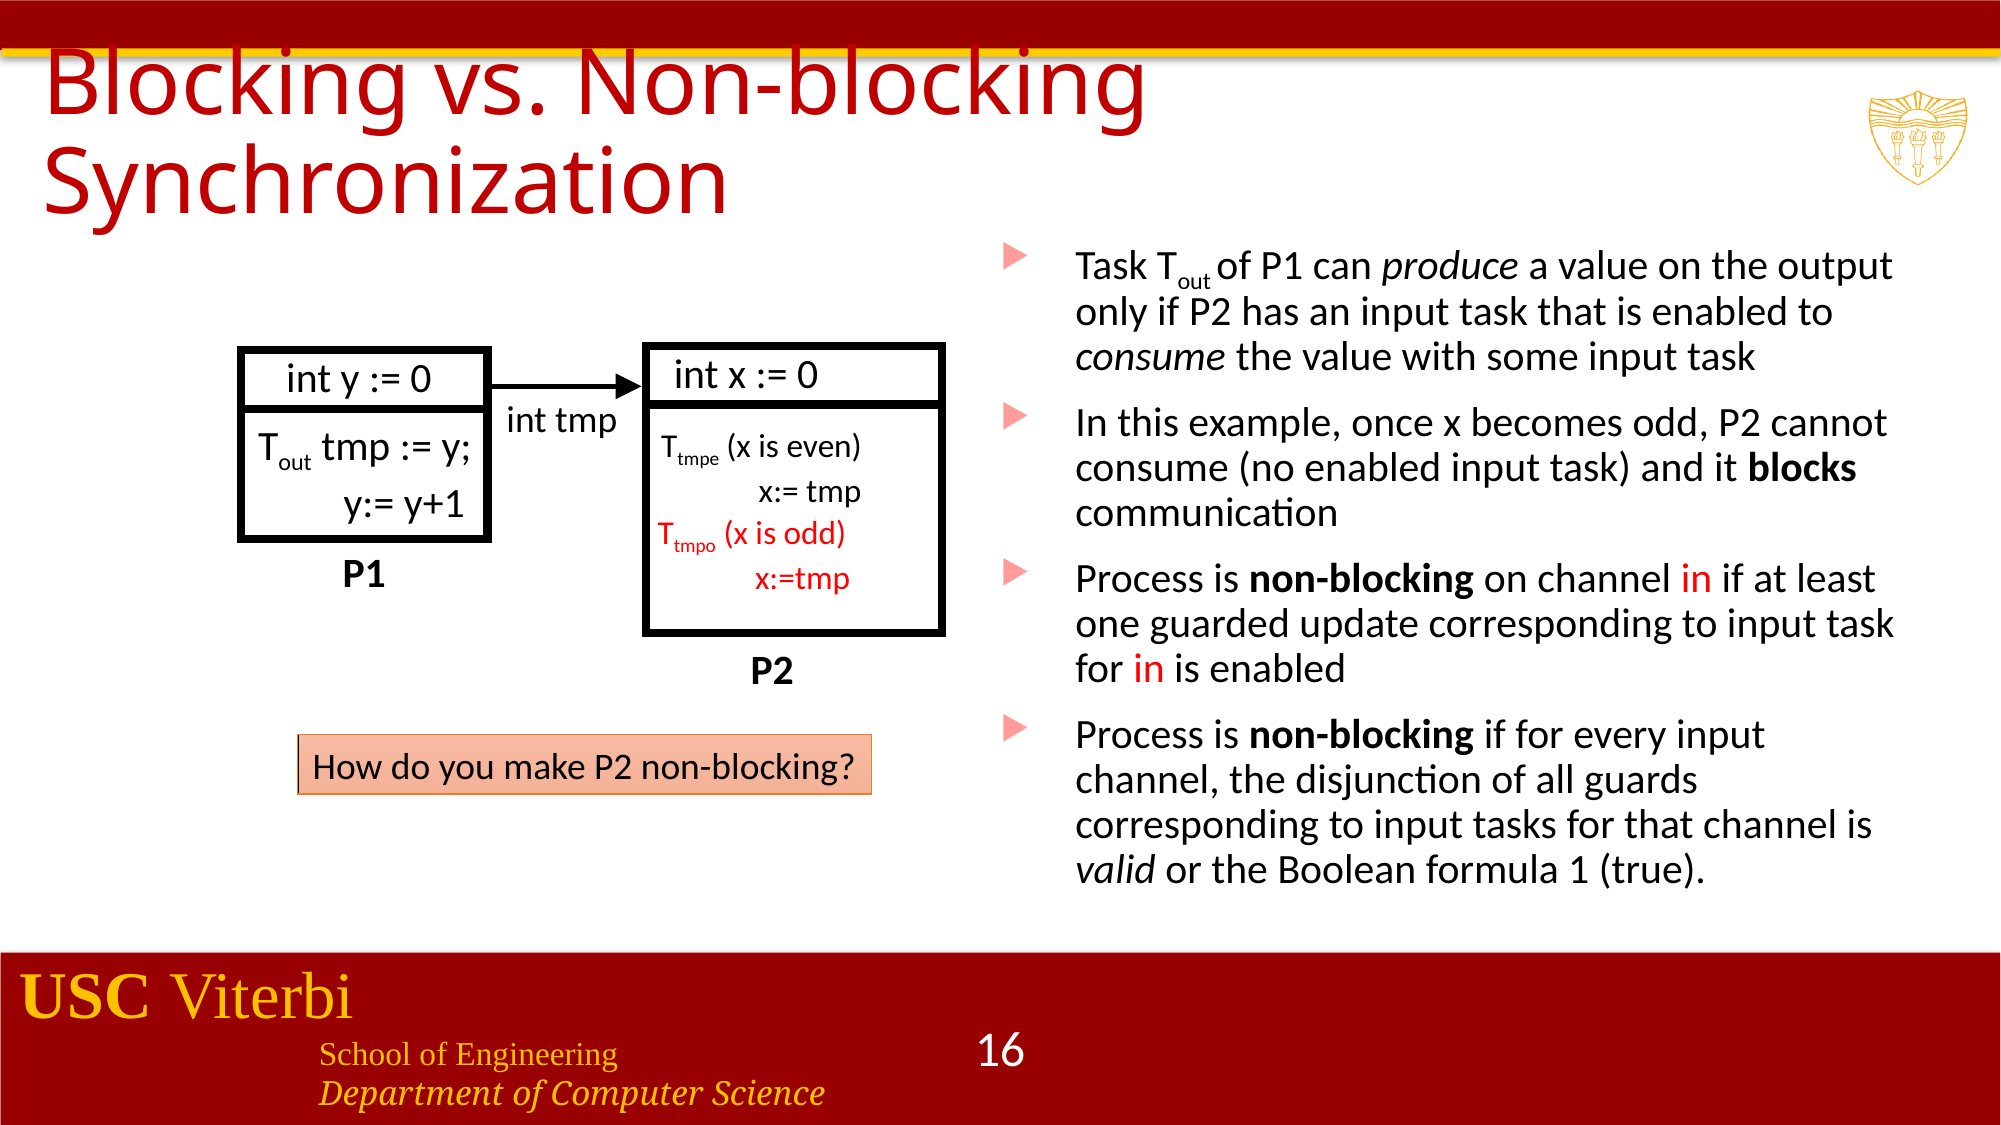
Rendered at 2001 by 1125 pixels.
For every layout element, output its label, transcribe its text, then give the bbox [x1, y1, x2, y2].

picture [1836, 76, 2000, 199]
text_box P2 [750, 643, 802, 694]
text_box How do you make P2 non-blocking? [297, 734, 872, 795]
slide_number 16 [774, 1016, 1225, 1077]
text_box [843, 345, 943, 404]
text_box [236, 343, 642, 605]
text_box Task Tout of P1 can produce a value on the output only if P2 has an input task that is enabled to consume the value with some input task In this example, once x becomes odd, P2 cannot consume (no enabled input task) and it blocks communication Process is non-blocking on channel in if at least one guarded update corresponding to input task for in is enabled Process is non-blocking if for every input channel, the disjunction of all guards corresponding to input tasks for that channel is valid or the Boolean formula 1 (true). [985, 230, 1934, 903]
text_box [645, 405, 943, 634]
text_box int x := 0 [659, 339, 843, 404]
title Blocking vs. Non-blocking Synchronization [27, 70, 1819, 199]
text_box [645, 345, 659, 400]
